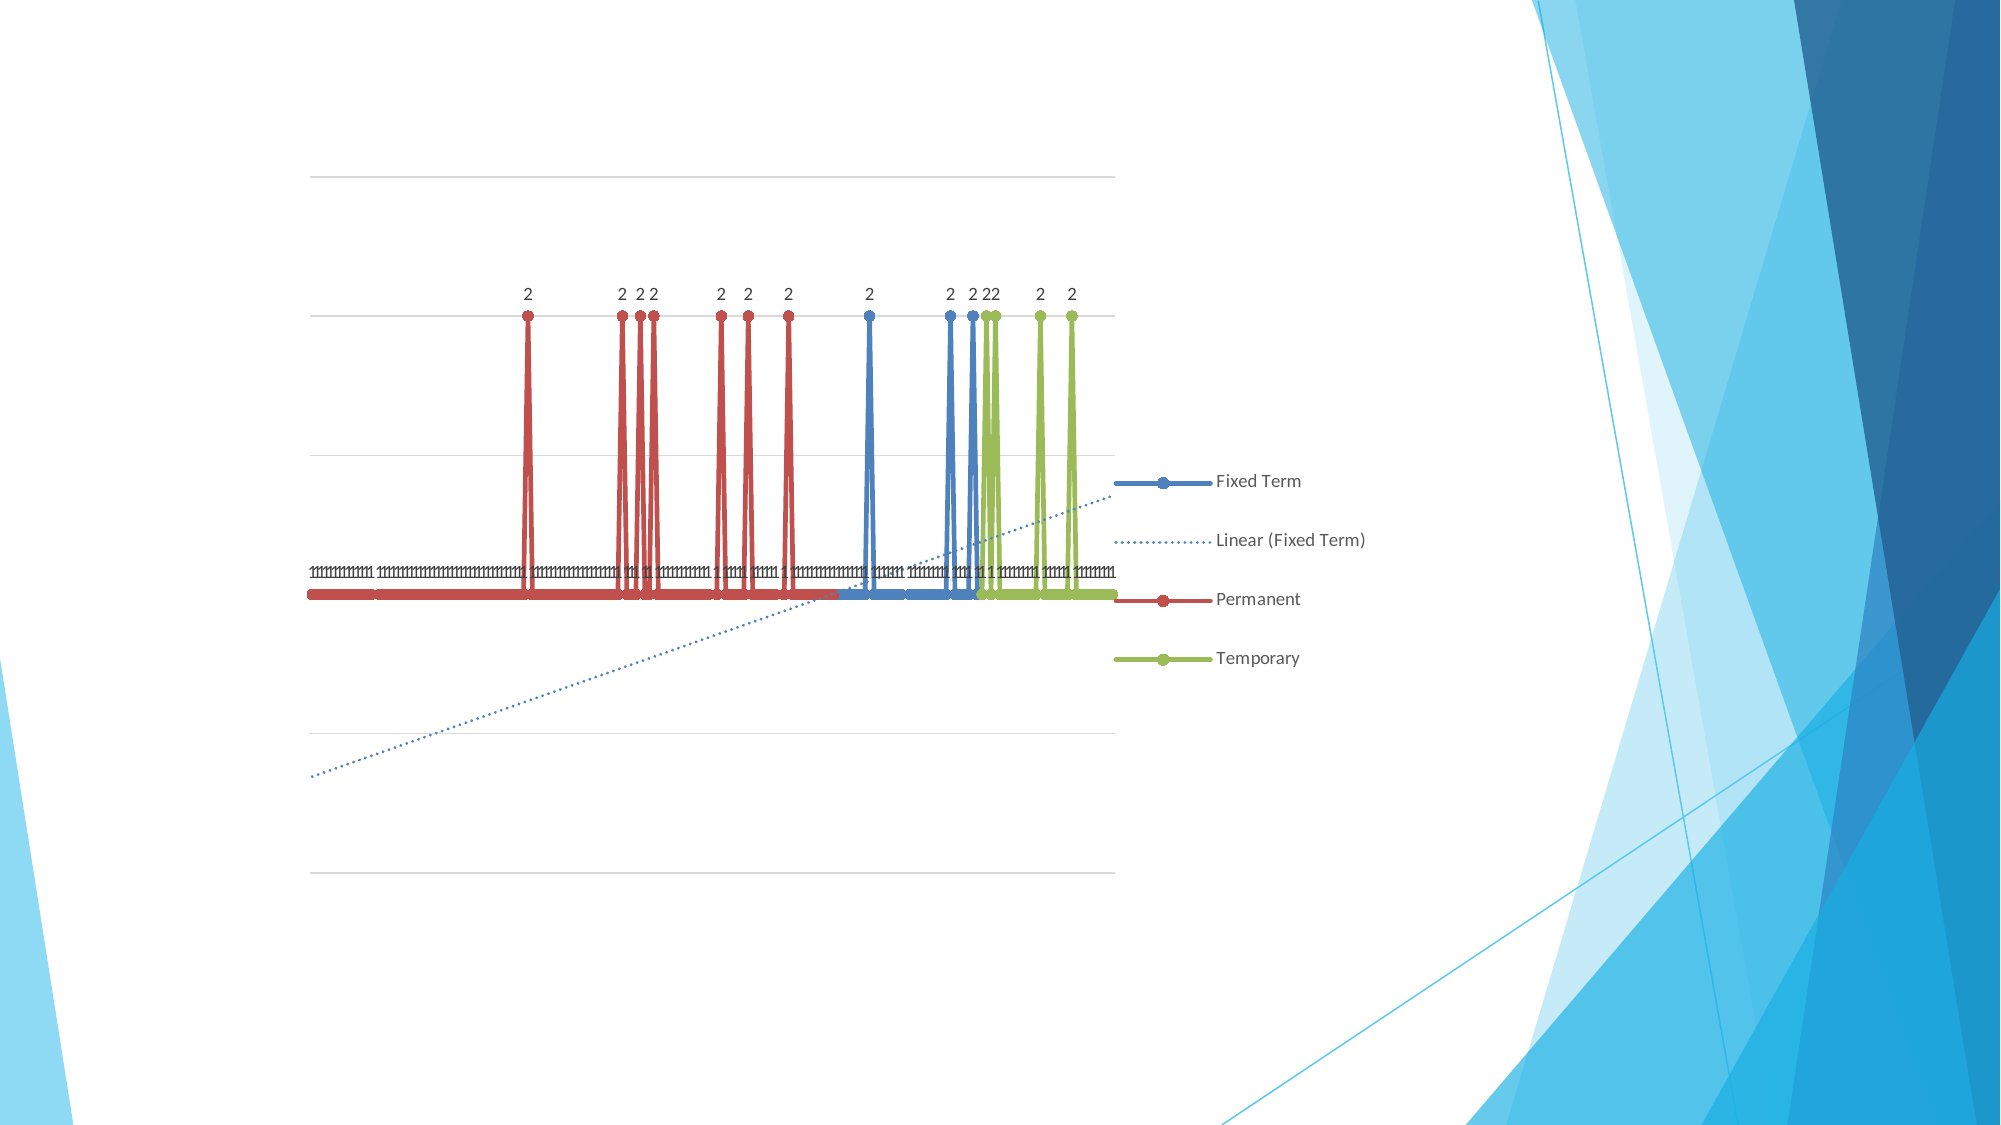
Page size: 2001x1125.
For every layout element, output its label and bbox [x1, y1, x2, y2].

chart [287, 162, 1413, 888]
